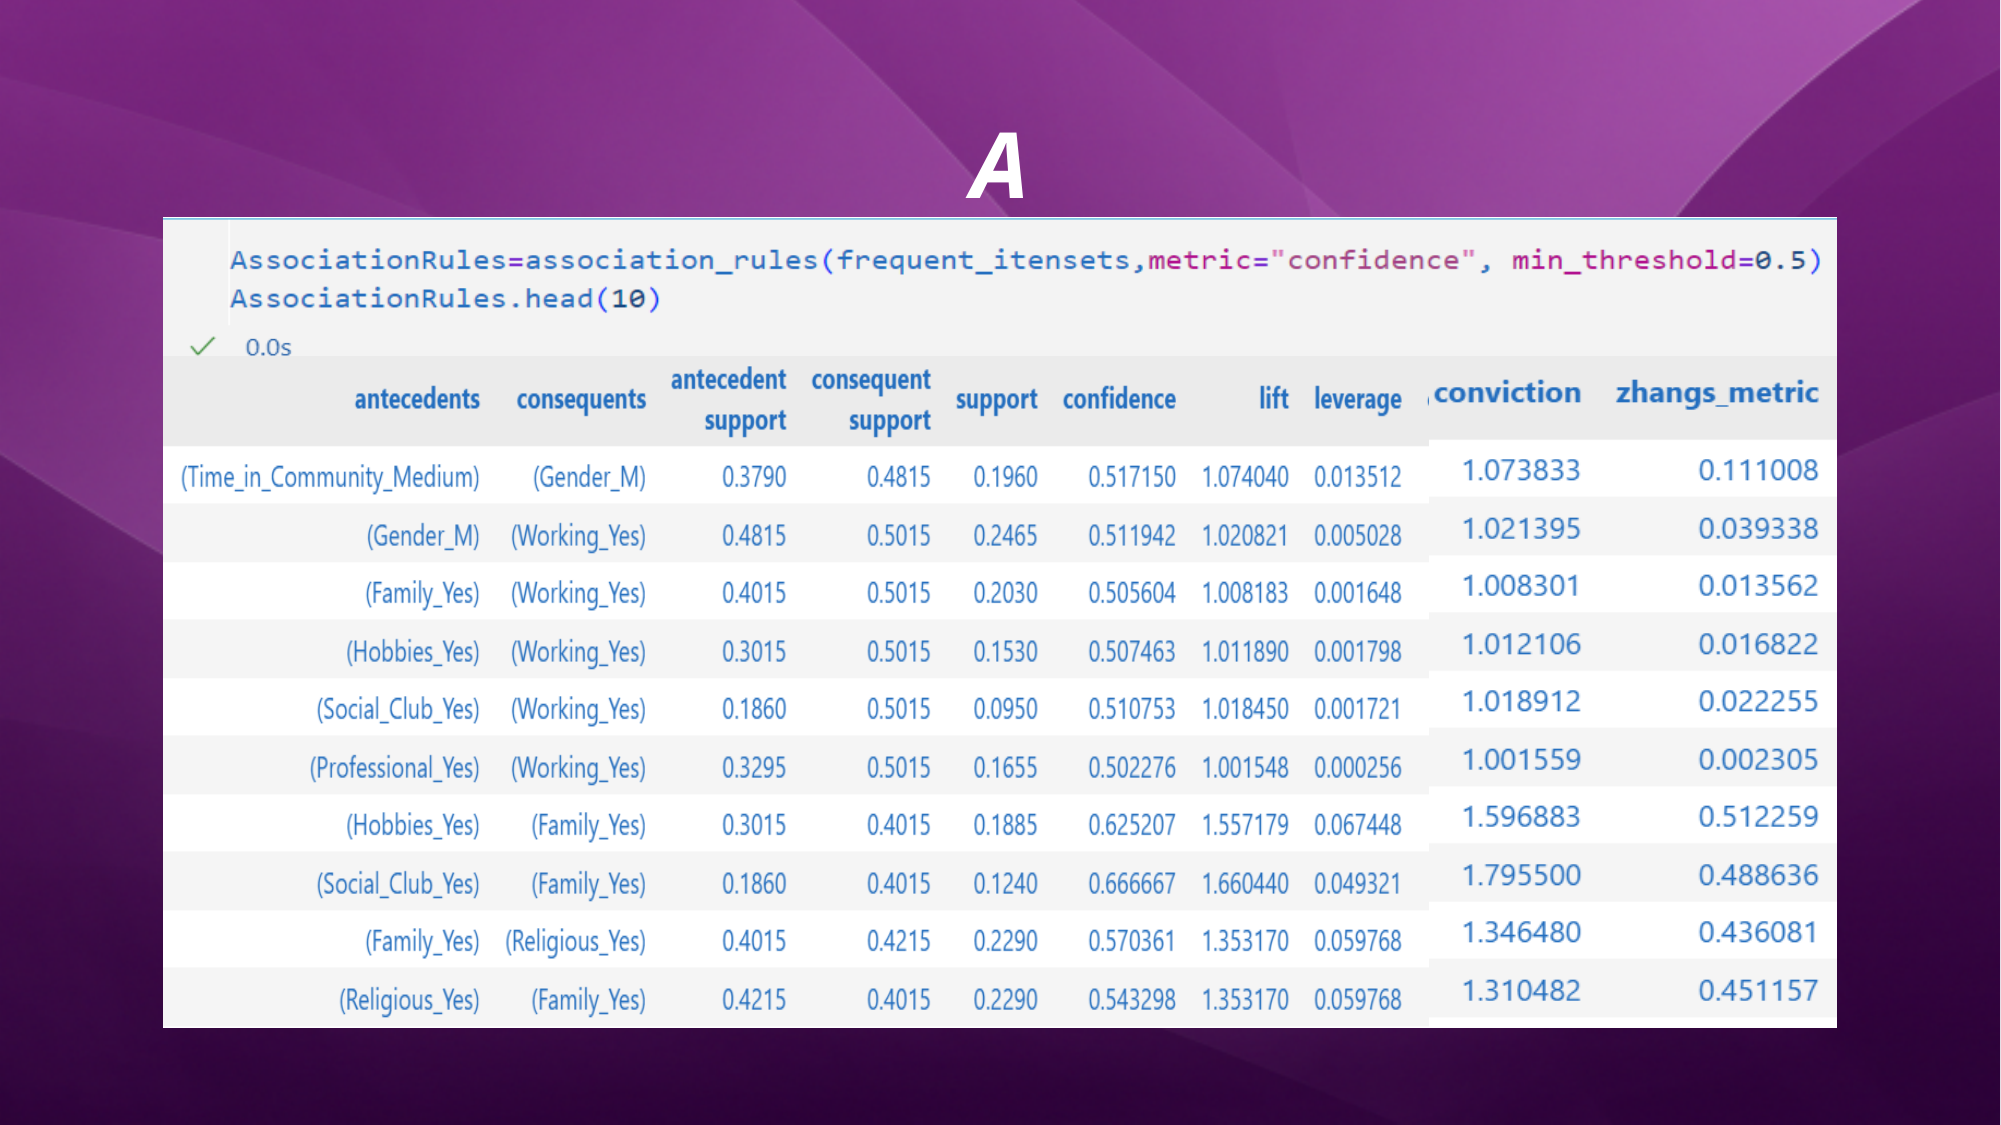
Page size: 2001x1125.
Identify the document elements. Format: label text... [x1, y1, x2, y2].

picture [0, 0, 2001, 1125]
title A [137, 59, 1863, 278]
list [163, 217, 1837, 356]
